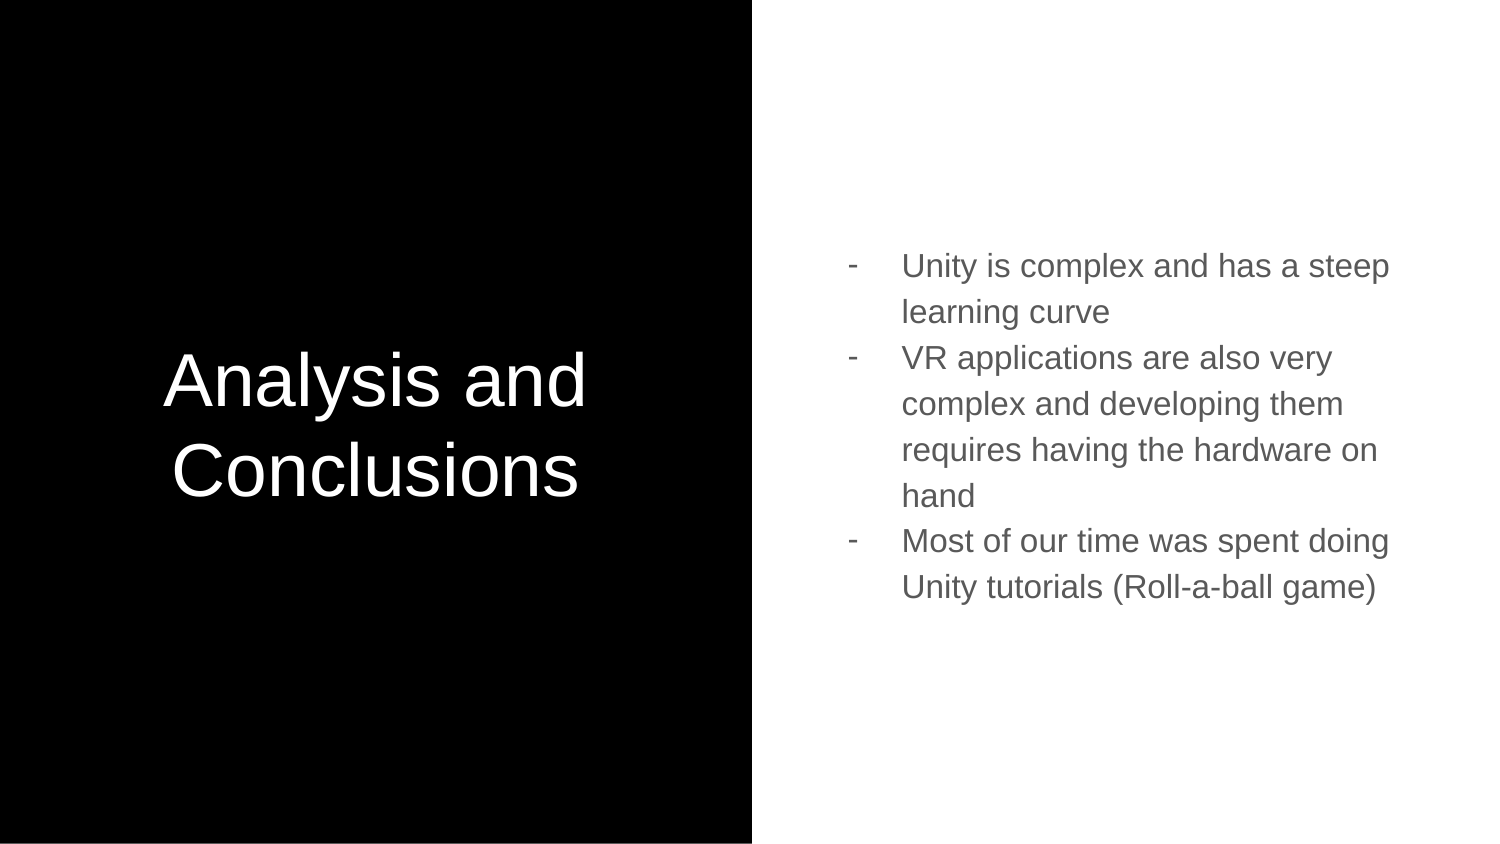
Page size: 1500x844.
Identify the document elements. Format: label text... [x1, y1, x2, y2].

title Analysis and Conclusions [59, 91, 693, 753]
list Unity is complex and has a steep learning curve VR applications are also very complex and developing them requires having the hardware on hand Most of our time was spent doing Unity tutorials (Roll-a-ball game) [811, 91, 1445, 753]
